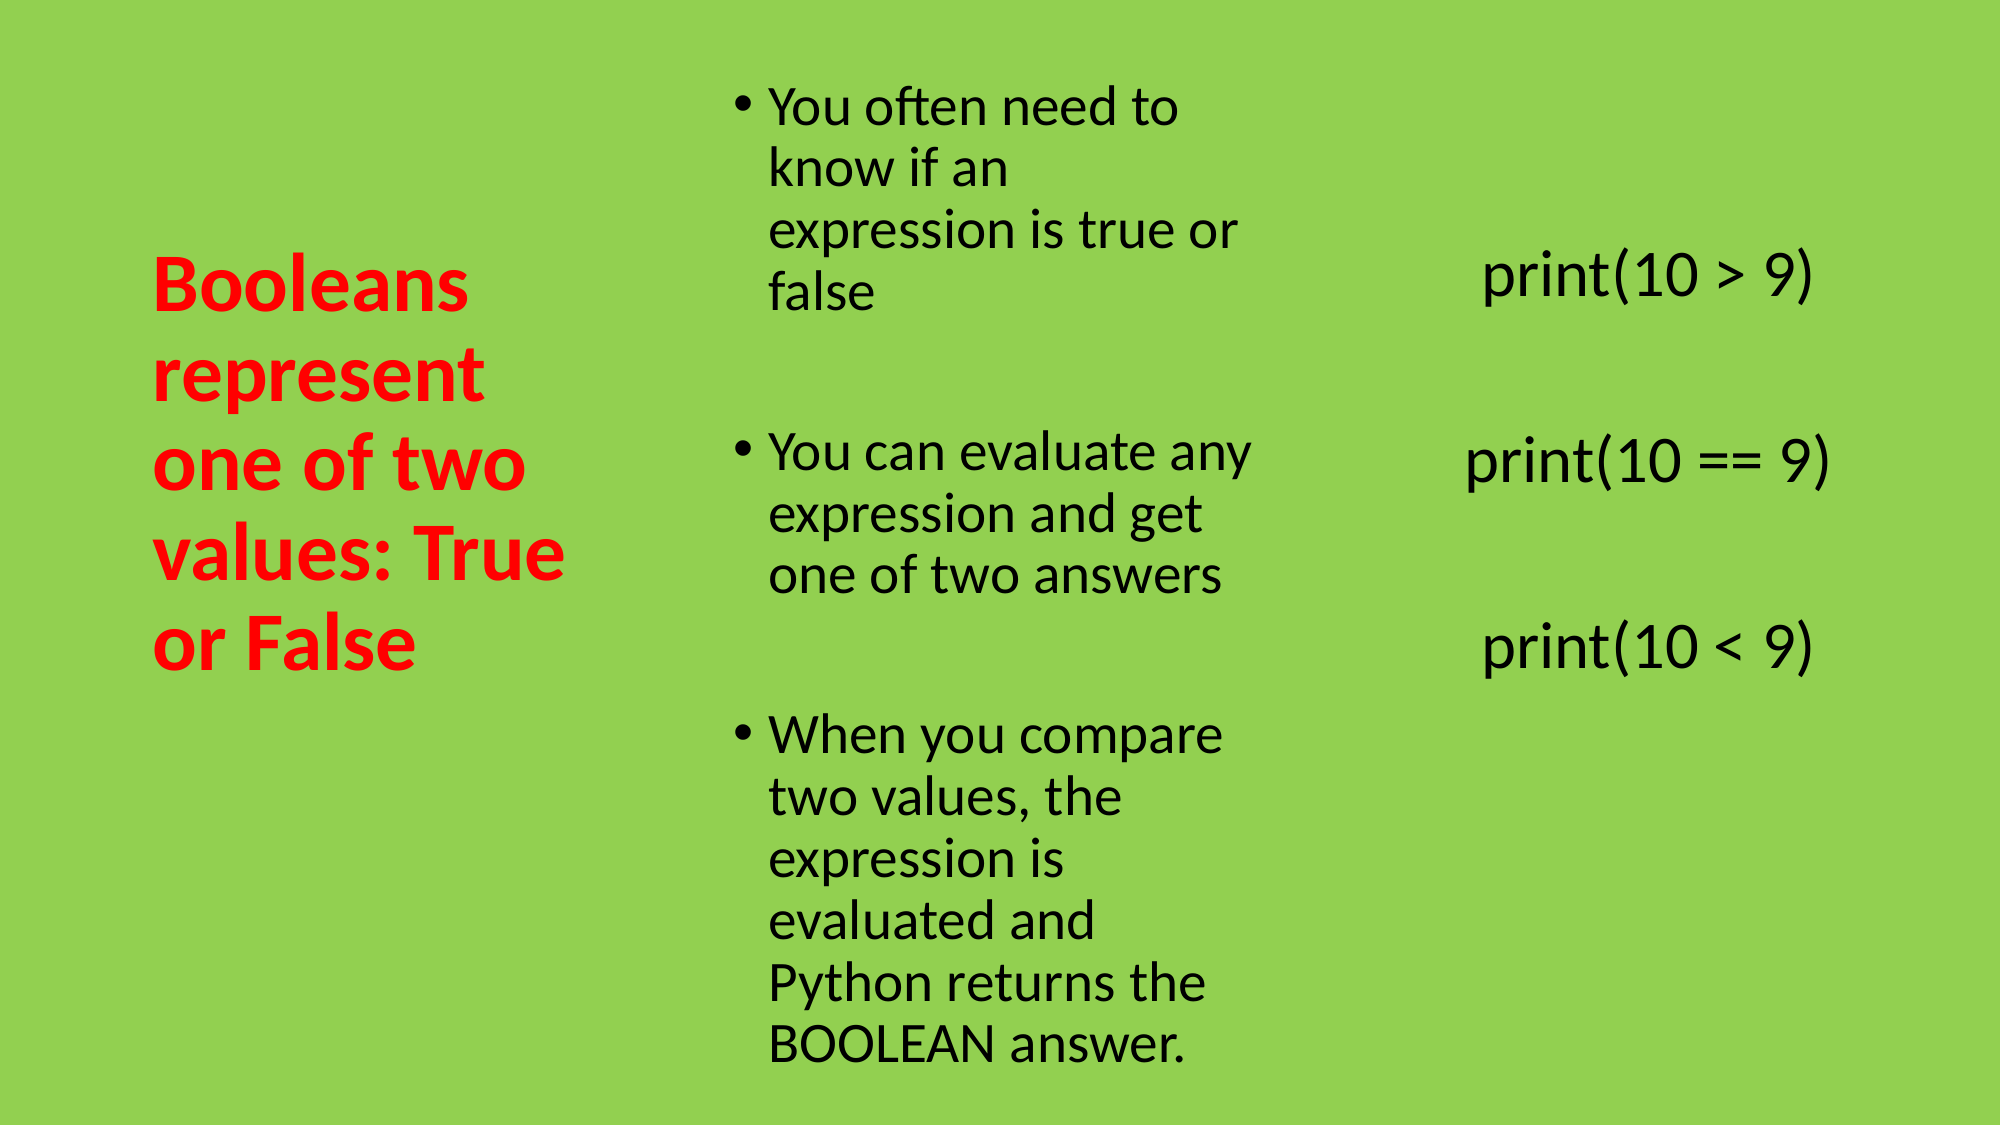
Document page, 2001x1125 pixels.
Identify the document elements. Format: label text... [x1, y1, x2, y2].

list print(10 > 9) print(10 == 9) print(10 < 9) [1386, 231, 1911, 948]
title Booleans represent one of two values: True or False [137, 231, 613, 948]
list You often need to know if an expression is true or false You can evaluate any expression and get one of two answers When you compare two values, the expression is evaluated and Python returns the BOOLEAN answer. [718, 67, 1281, 1095]
